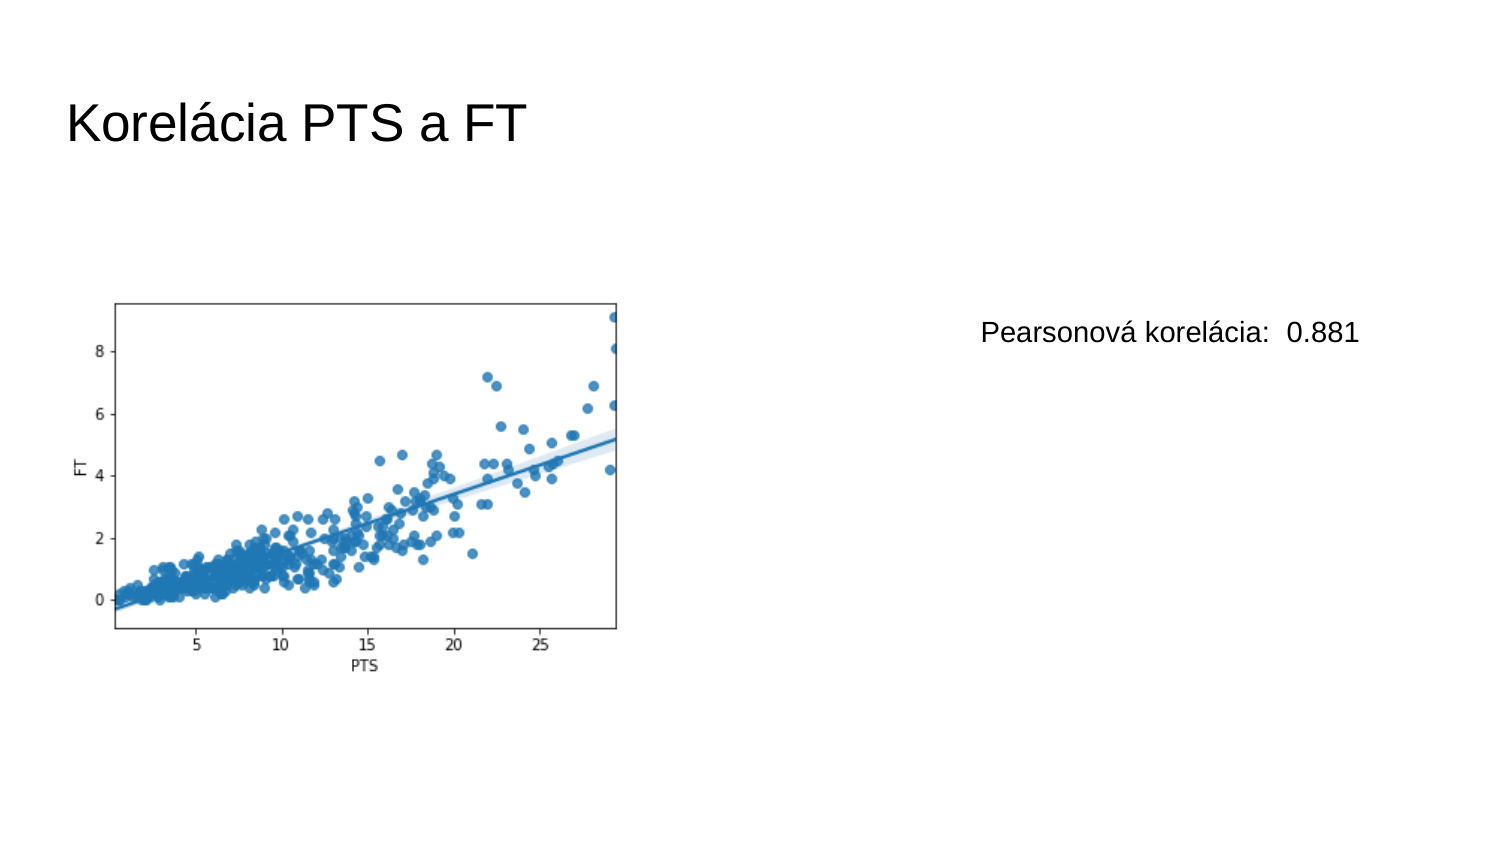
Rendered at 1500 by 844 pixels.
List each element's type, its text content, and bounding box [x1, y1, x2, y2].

text_box Pearsonová korelácia: 0.881 [965, 298, 1380, 364]
title Korelácia PTS a FT [51, 72, 1449, 167]
picture [33, 251, 680, 682]
